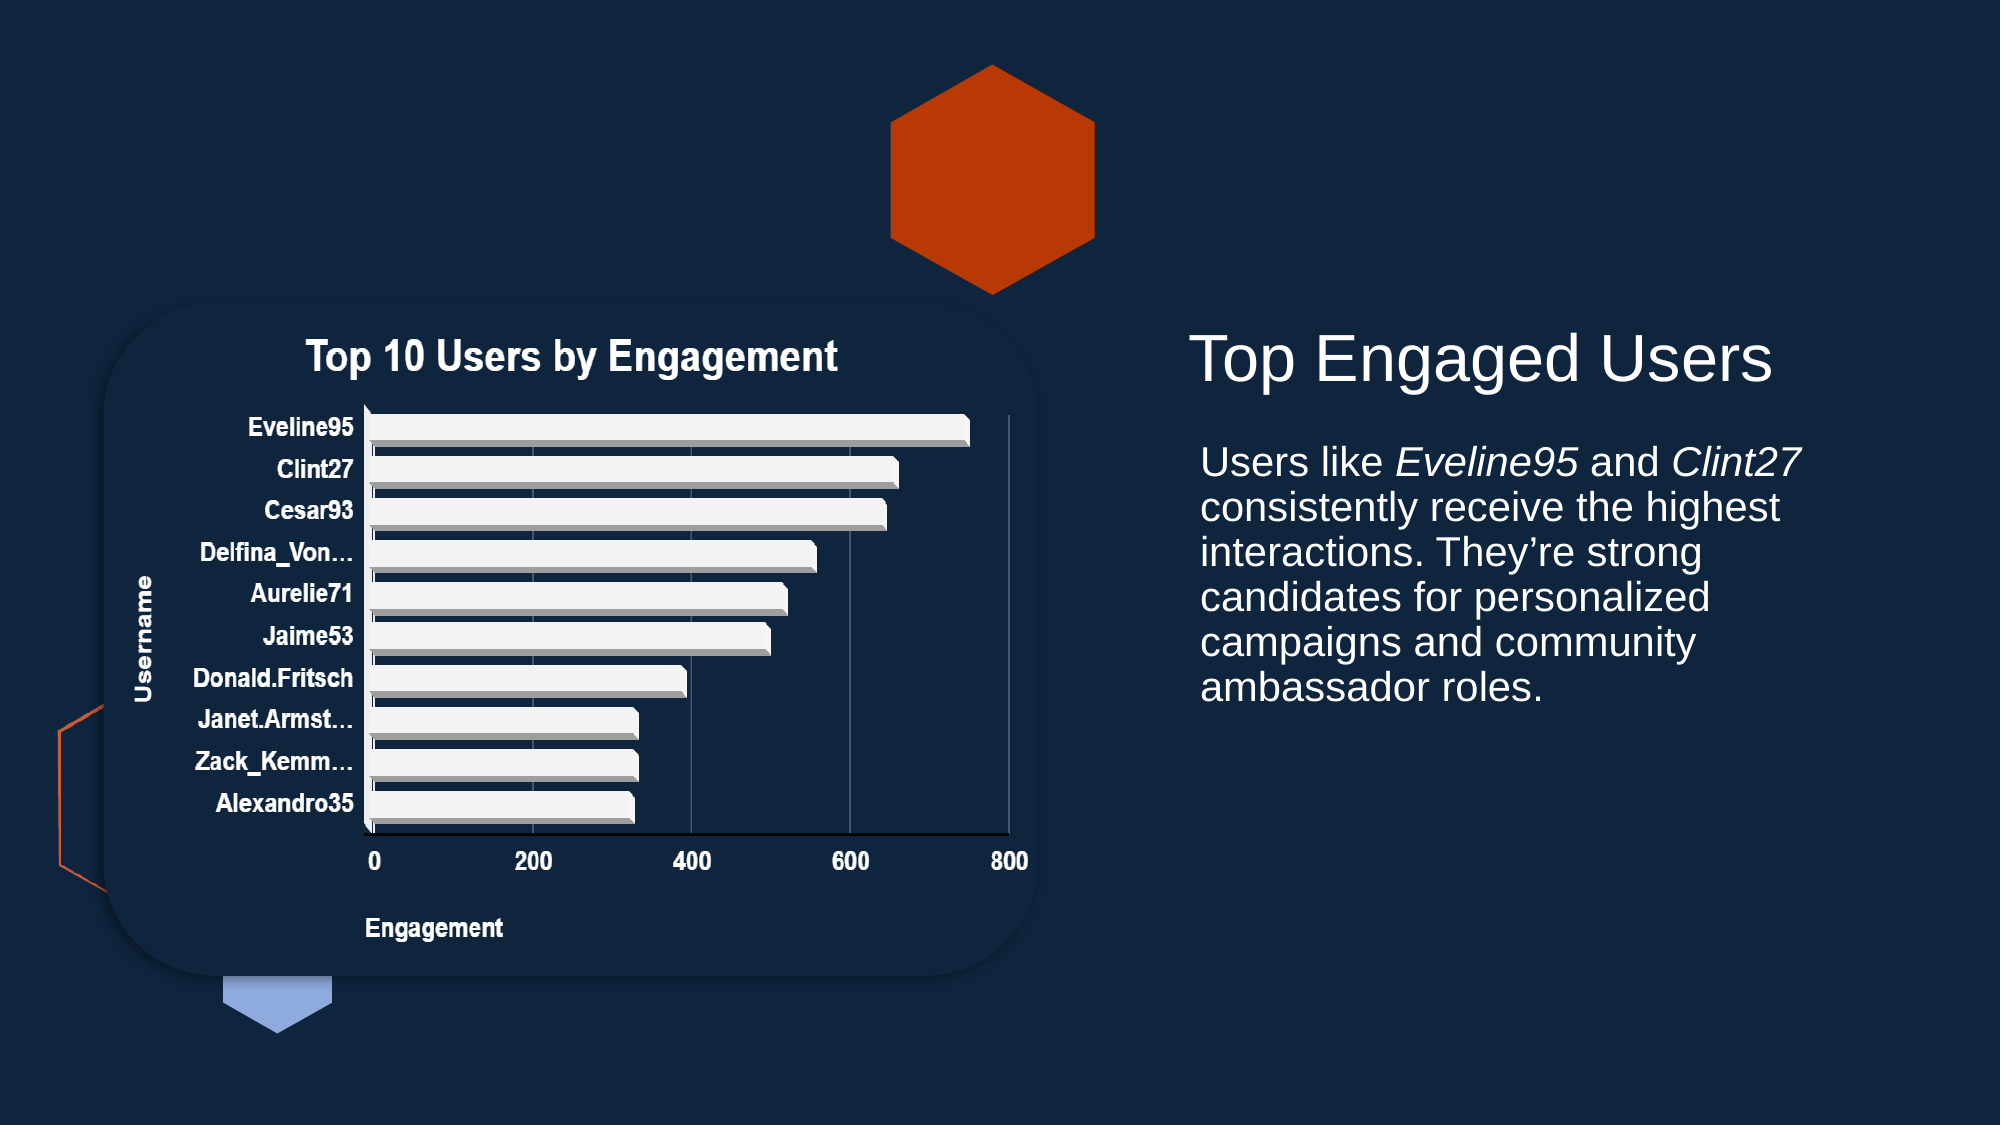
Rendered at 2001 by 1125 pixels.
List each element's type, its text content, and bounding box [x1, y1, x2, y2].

picture [57, 303, 1038, 976]
title Users like Eveline95 and Clint27 consistently receive the highest interactions. They’re strong candidates for personalized campaigns and community ambassador roles. [1200, 432, 1830, 722]
list Top Engaged Users [1173, 303, 2000, 404]
